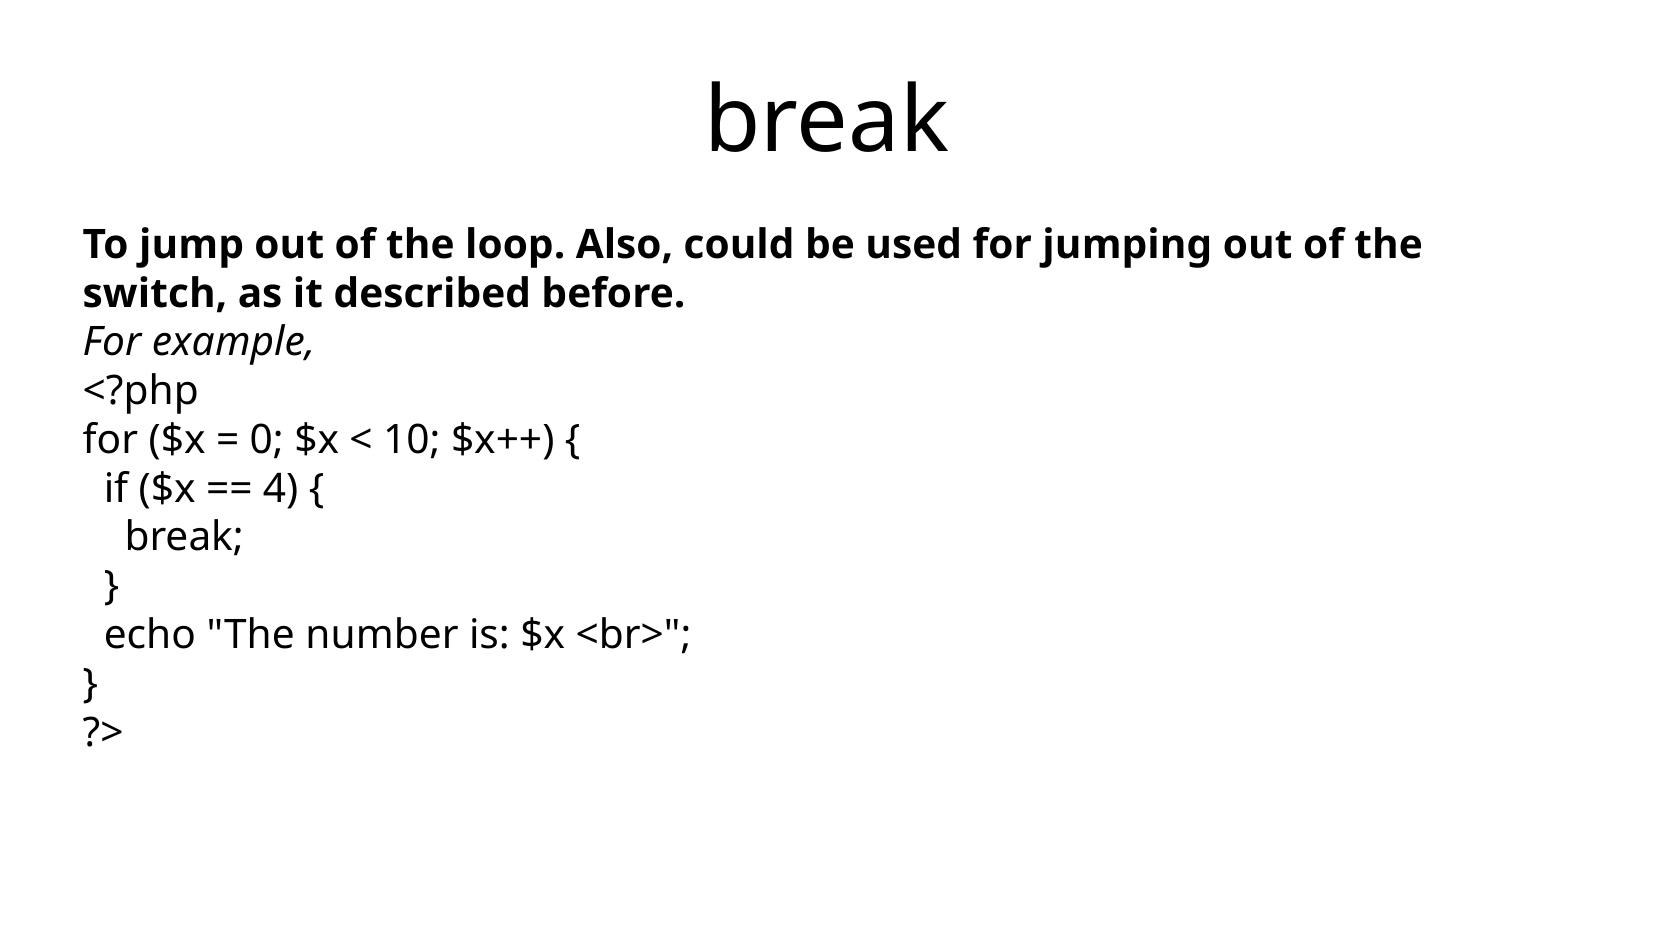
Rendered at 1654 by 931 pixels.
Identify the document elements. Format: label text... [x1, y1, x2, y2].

text_box To jump out of the loop. Also, could be used for jumping out of the switch, as it described before. For example, <?php for ($x = 0; $x < 10; $x++) { if ($x == 4) { break; } echo "The number is: $x <br>"; } ?> [82, 217, 1571, 757]
text_box break [82, 37, 1571, 193]
